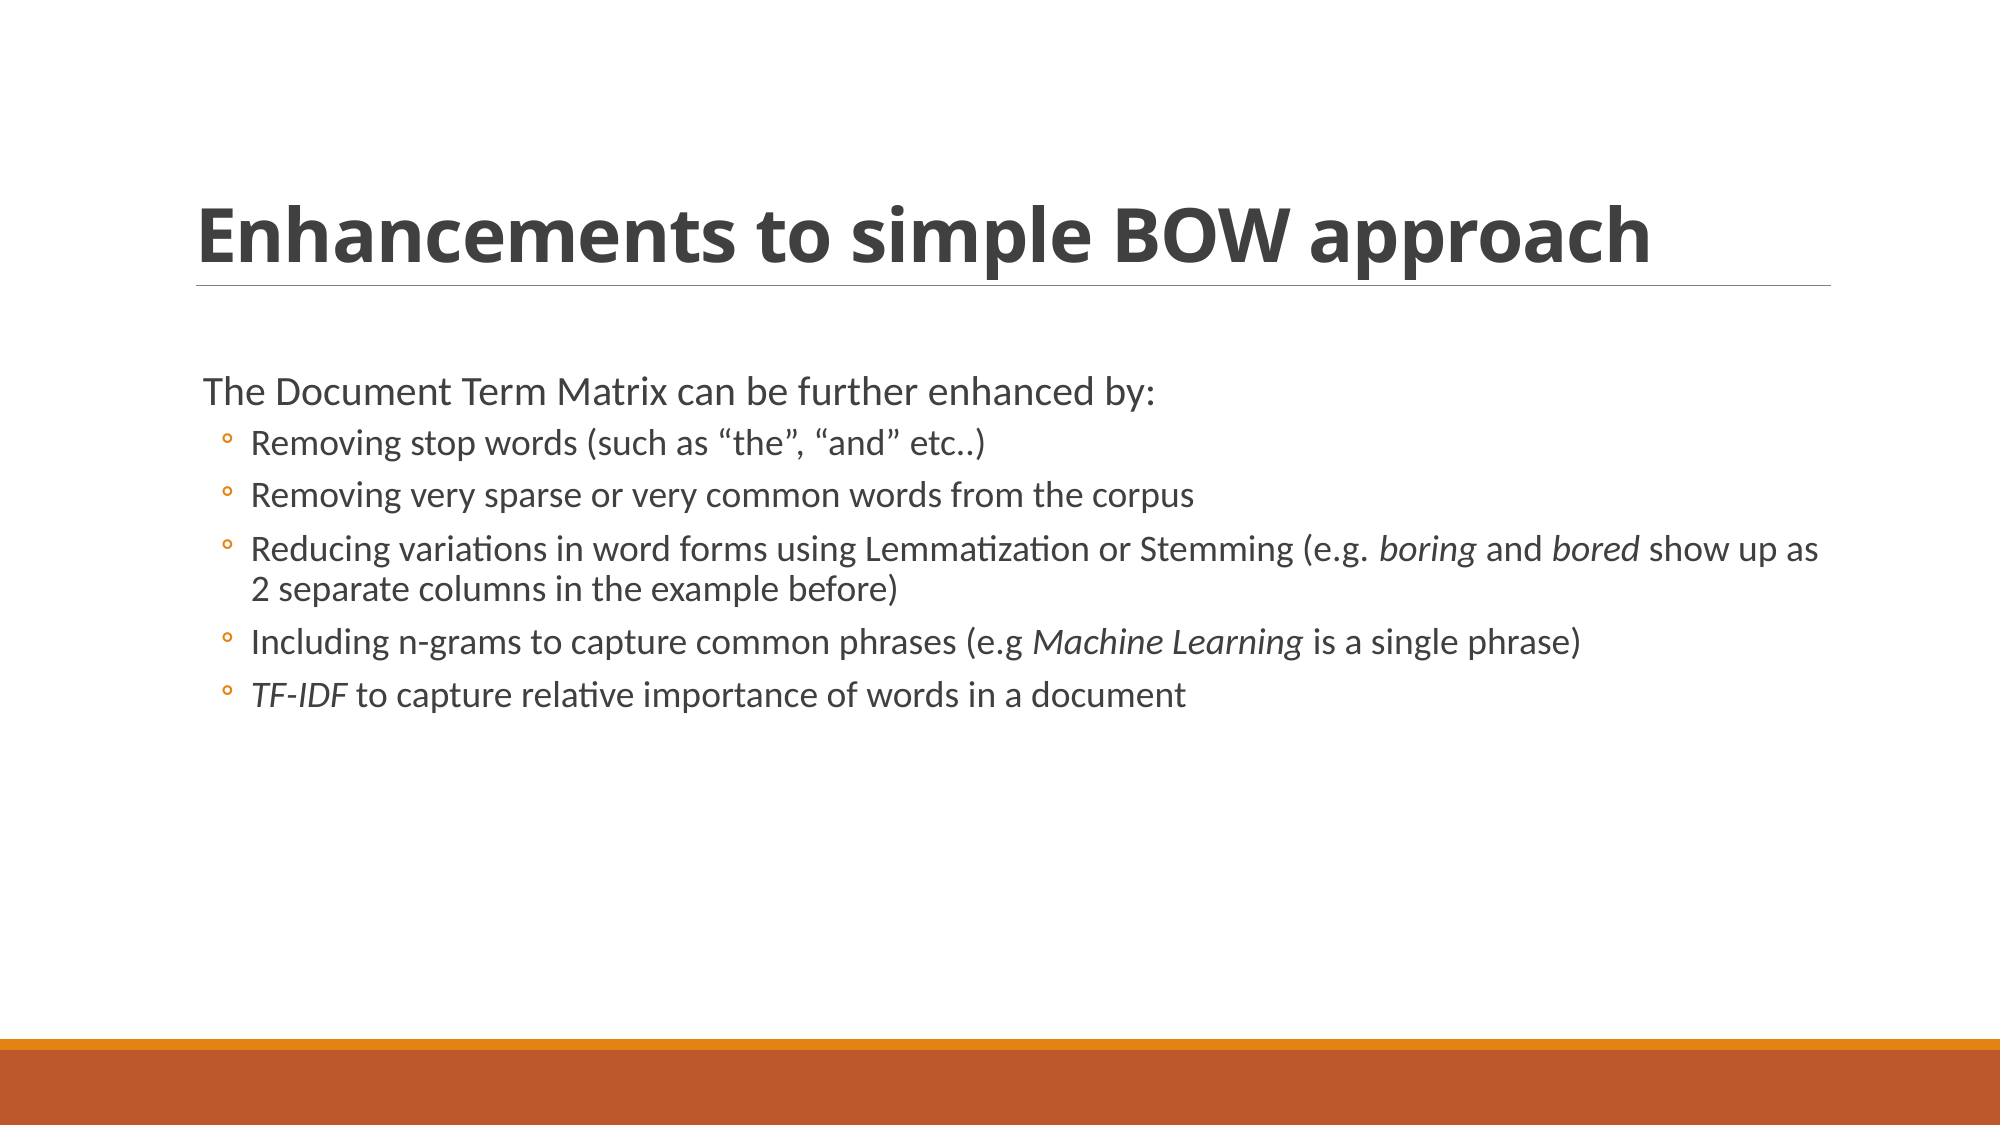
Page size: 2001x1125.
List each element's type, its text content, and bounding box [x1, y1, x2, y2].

list The Document Term Matrix can be further enhanced by: Removing stop words (such as “the”, “and” etc..) Removing very sparse or very common words from the corpus Reducing variations in word forms using Lemmatization or Stemming (e.g. boring and bored show up as 2 separate columns in the example before) Including n-grams to capture common phrases (e.g Machine Learning is a single phrase) TF-IDF to capture relative importance of words in a document [187, 361, 1838, 1022]
title Enhancements to simple BOW approach [180, 47, 1830, 285]
